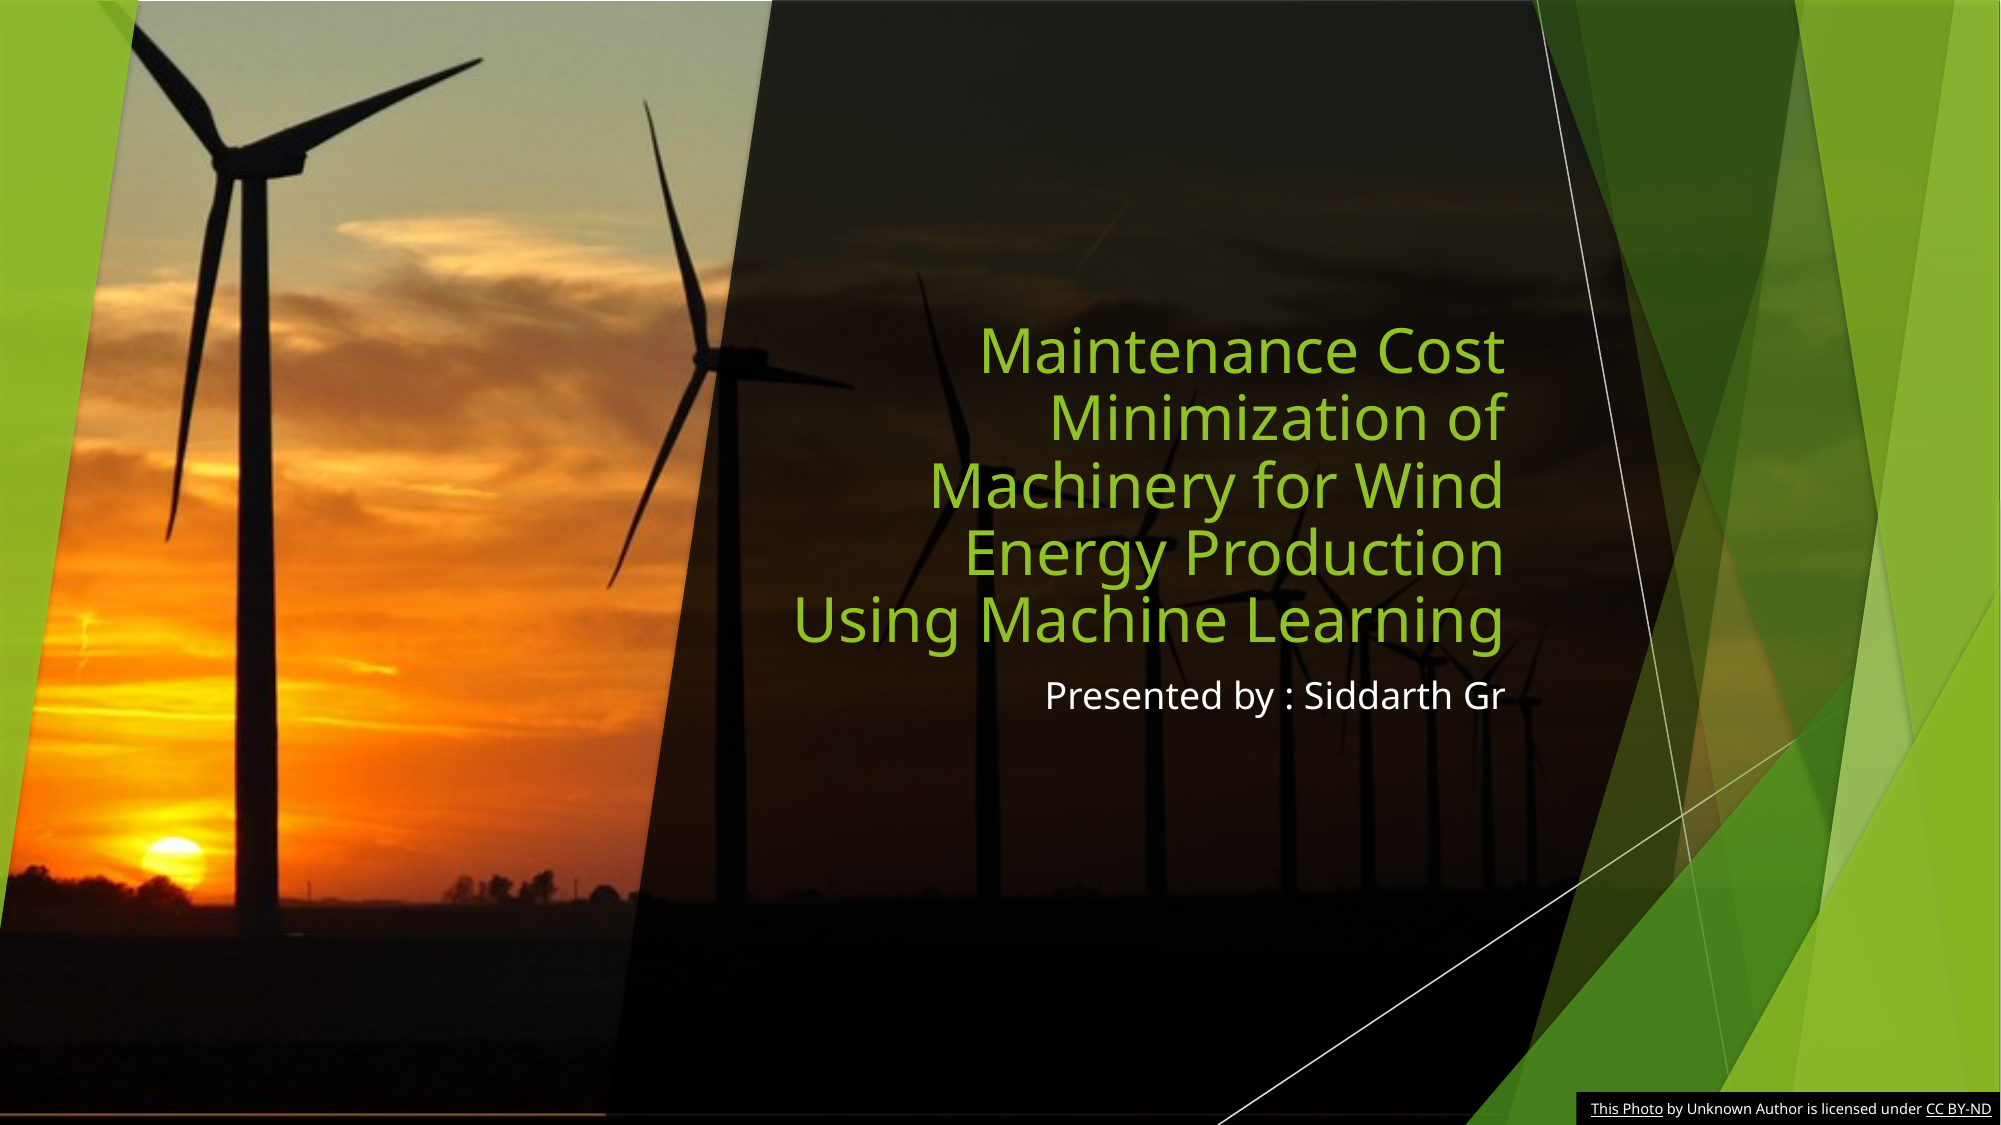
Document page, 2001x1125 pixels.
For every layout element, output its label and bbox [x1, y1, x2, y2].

picture [1738, 1, 2000, 603]
text_box [1536, 0, 1738, 602]
text_box [1217, 603, 2000, 1125]
picture [0, 1, 1536, 1125]
